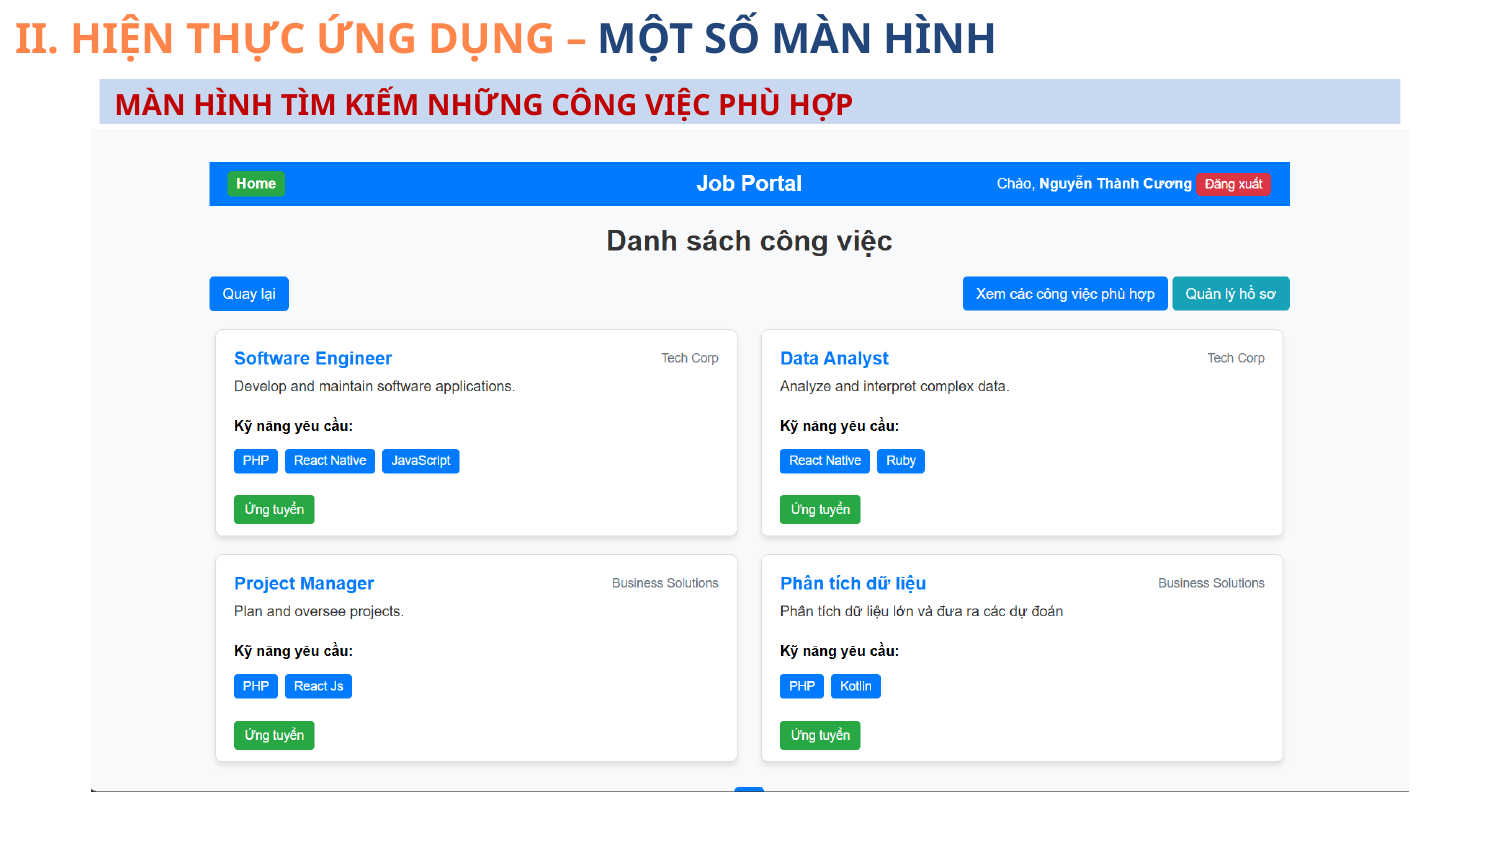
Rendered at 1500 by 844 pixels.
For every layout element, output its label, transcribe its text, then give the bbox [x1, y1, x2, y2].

picture [90, 129, 1410, 792]
text_box MÀN HÌNH TÌM KIẾM NHỮNG CÔNG VIỆC PHÙ HỢP [99, 78, 1401, 124]
title II. HIỆN THỰC ỨNG DỤNG – MỘT SỐ MÀN HÌNH [0, 0, 1266, 74]
